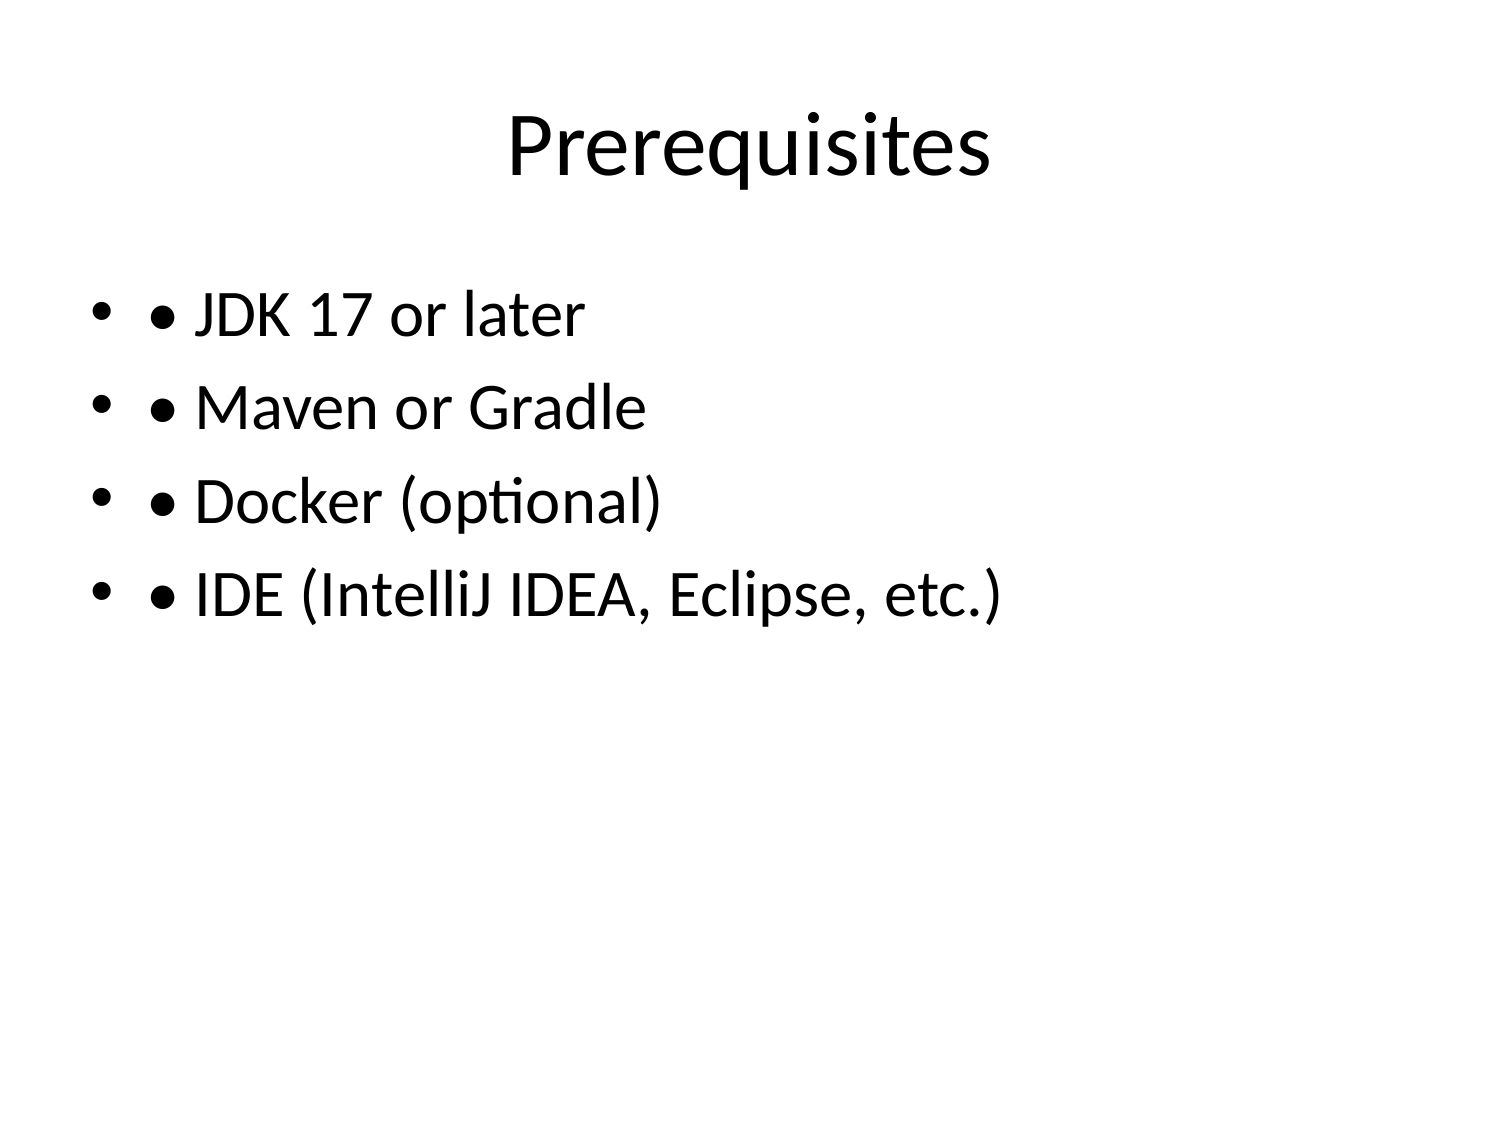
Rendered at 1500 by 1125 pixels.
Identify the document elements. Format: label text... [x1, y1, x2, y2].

list • JDK 17 or later • Maven or Gradle • Docker (optional) • IDE (IntelliJ IDEA, Eclipse, etc.) [75, 262, 1425, 1005]
title Prerequisites [75, 45, 1425, 233]
